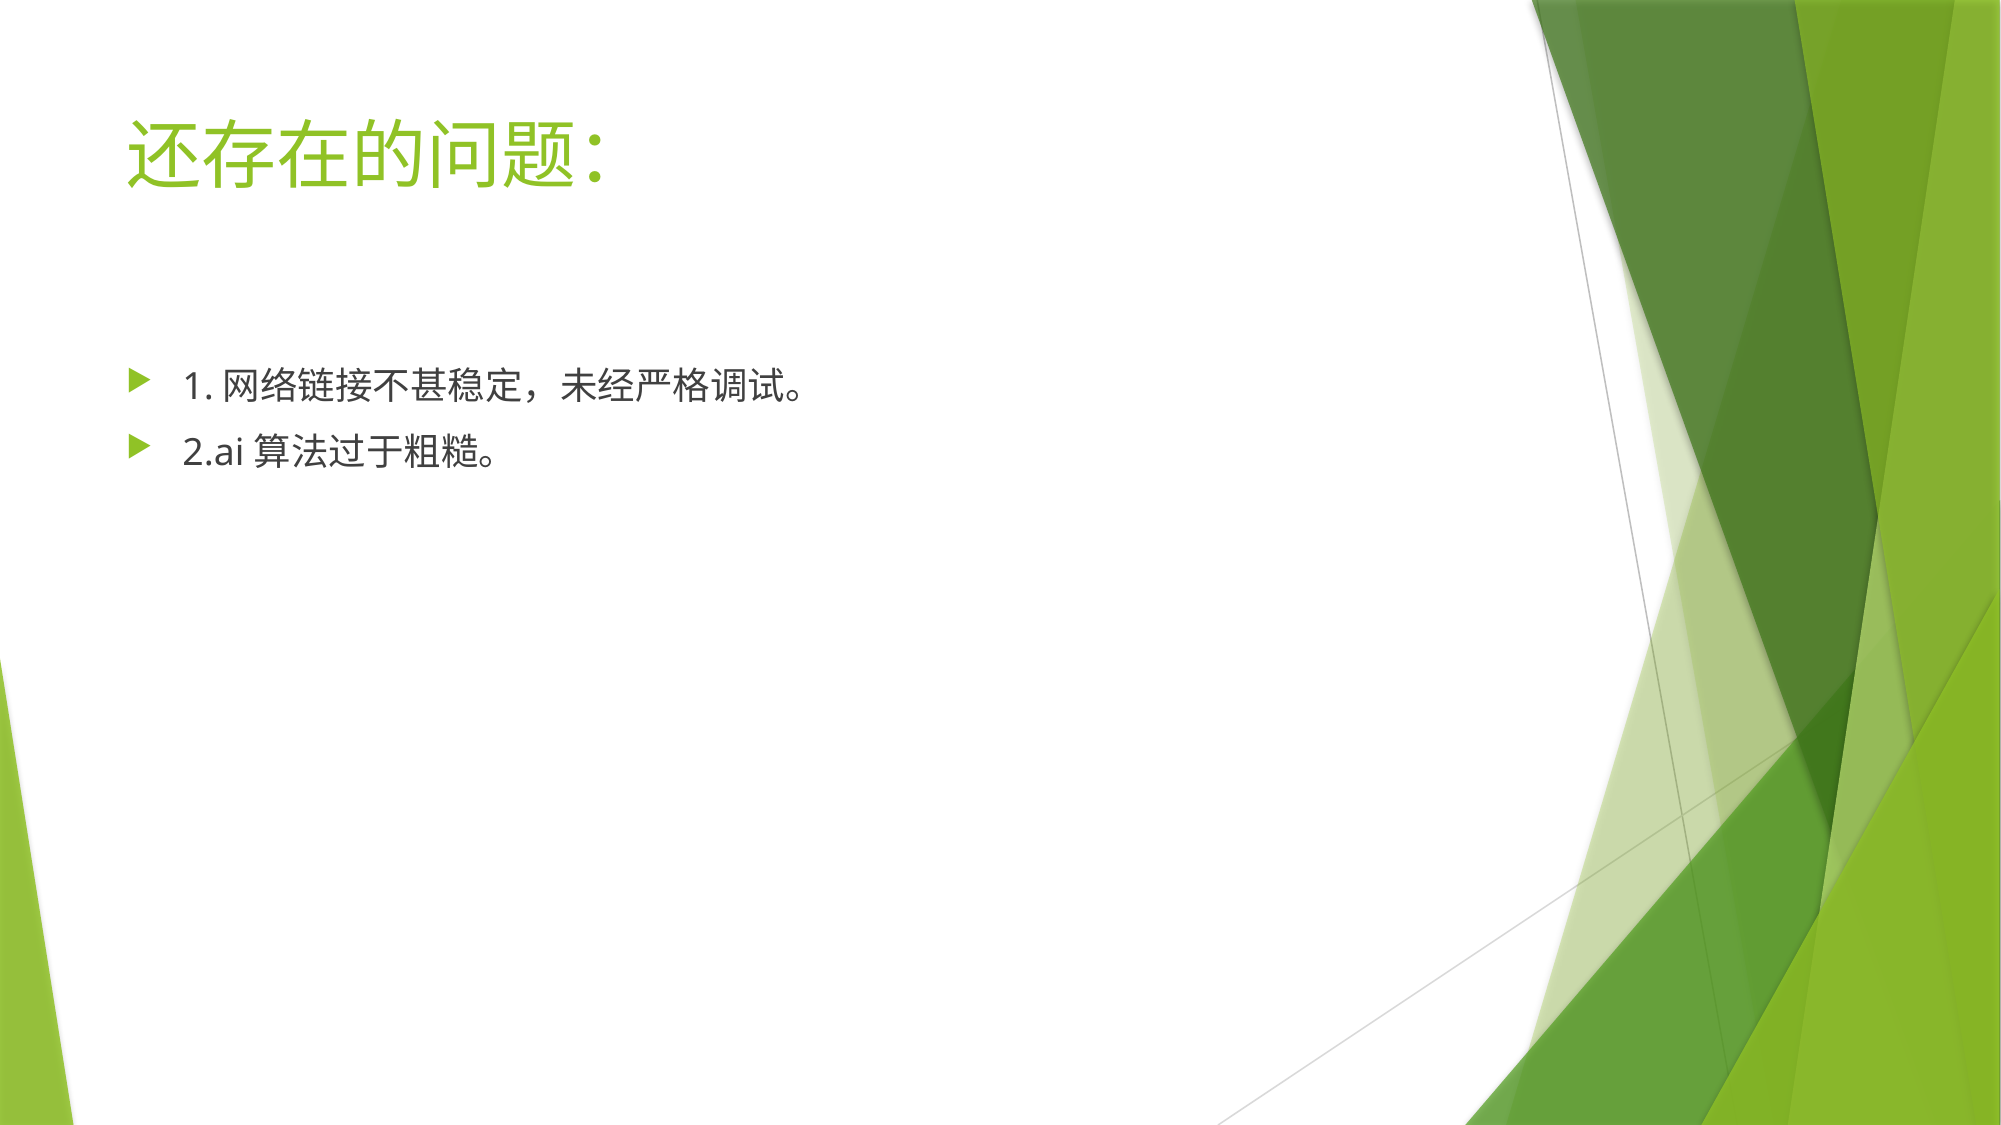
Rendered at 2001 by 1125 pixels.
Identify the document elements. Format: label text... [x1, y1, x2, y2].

list 1.网络链接不甚稳定，未经严格调试。 2.ai算法过于粗糙。 [111, 354, 1522, 992]
title 还存在的问题： [111, 99, 1522, 317]
